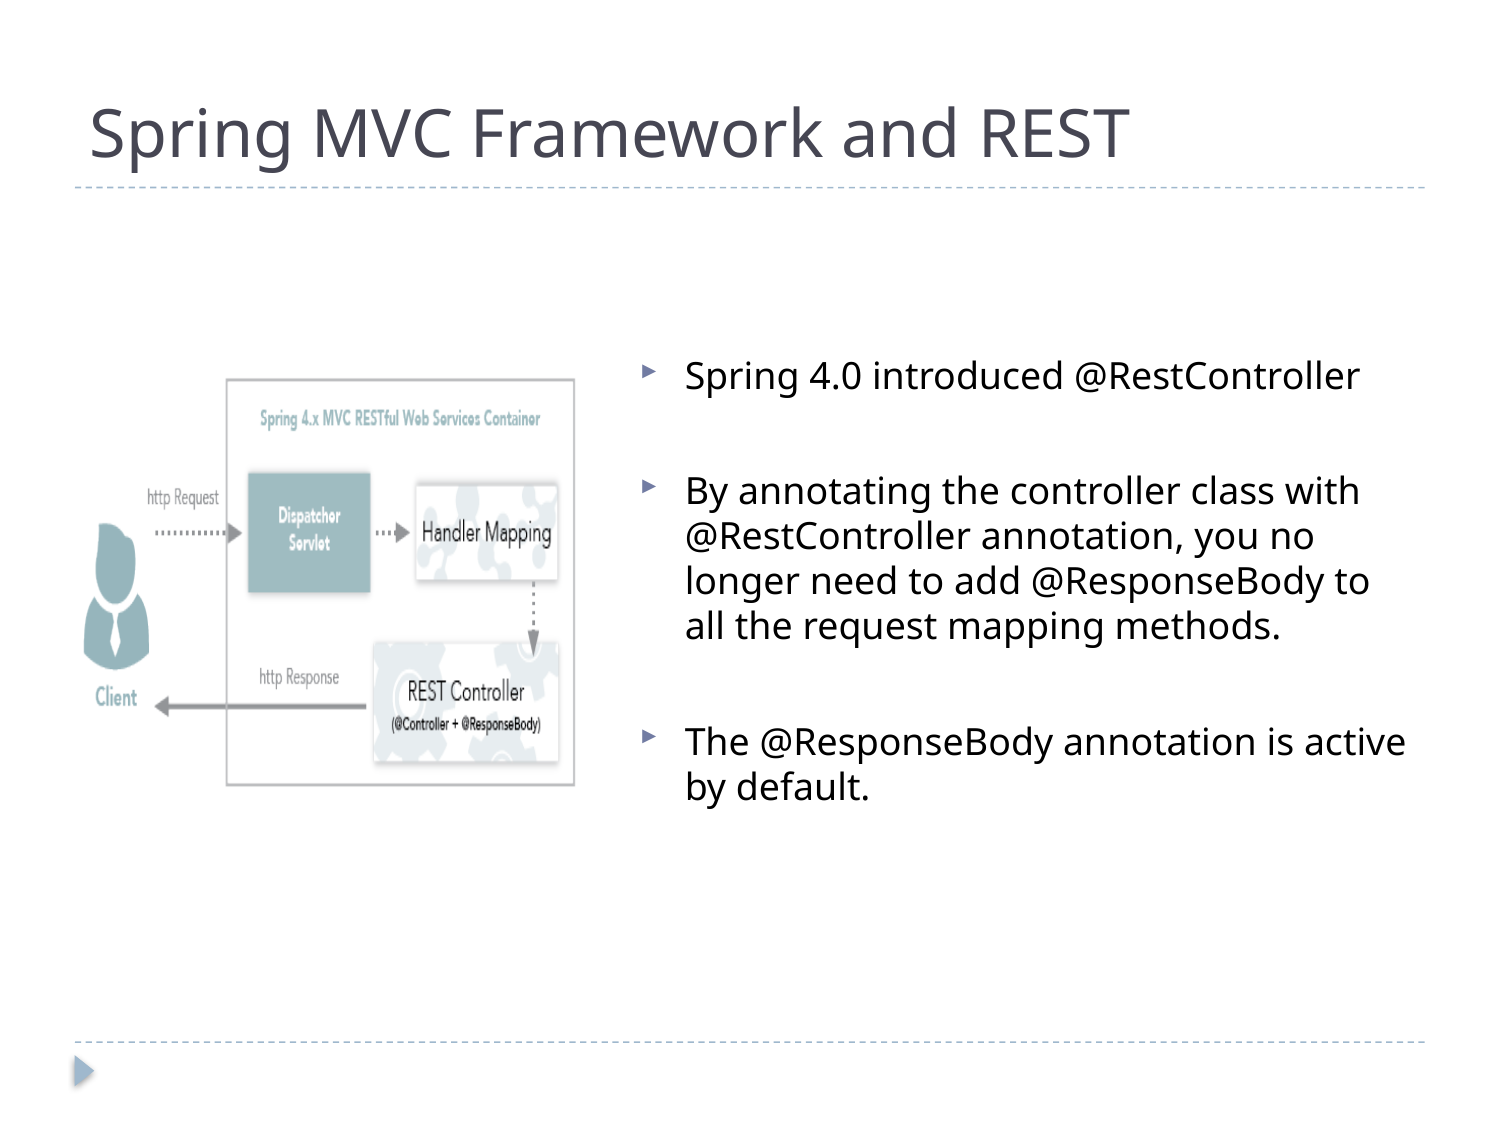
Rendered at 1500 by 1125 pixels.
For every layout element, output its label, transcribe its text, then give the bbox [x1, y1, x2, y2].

title Spring MVC Framework and REST [75, 50, 1425, 178]
list Spring 4.0 introduced @RestController By annotating the controller class with @RestController annotation, you no longer need to add @ResponseBody to all the request mapping methods. The @ResponseBody annotation is active by default. [624, 287, 1425, 1043]
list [74, 362, 588, 801]
